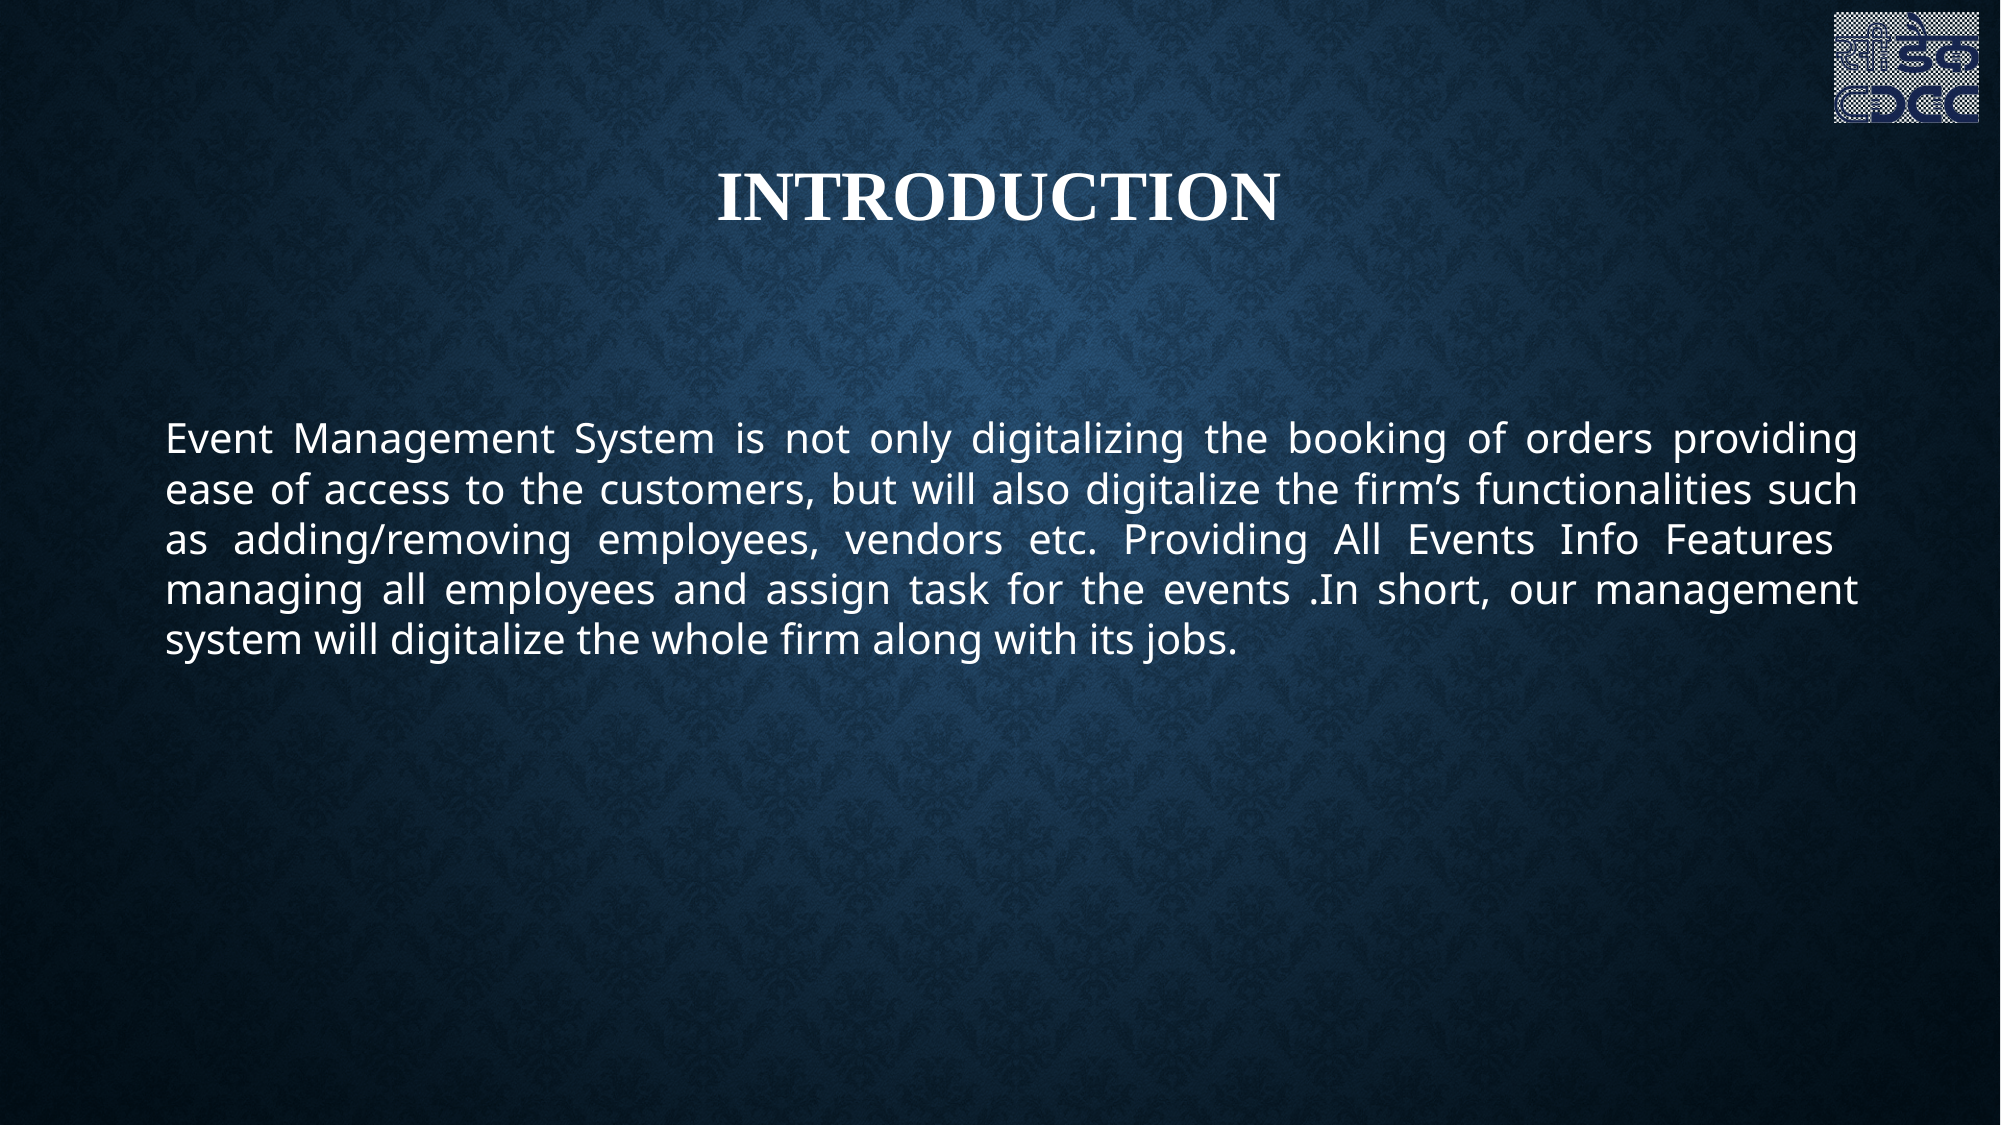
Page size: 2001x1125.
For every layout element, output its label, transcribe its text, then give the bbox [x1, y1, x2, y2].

picture [1833, 12, 1979, 124]
title Introduction [149, 89, 1849, 307]
list Event Management System is not only digitalizing the booking of orders providing ease of access to the customers, but will also digitalize the firm’s functionalities such as adding/removing employees, vendors etc. Providing All Events Info Features managing all employees and assign task for the events .In short, our management system will digitalize the whole firm along with its jobs. [149, 404, 1875, 945]
